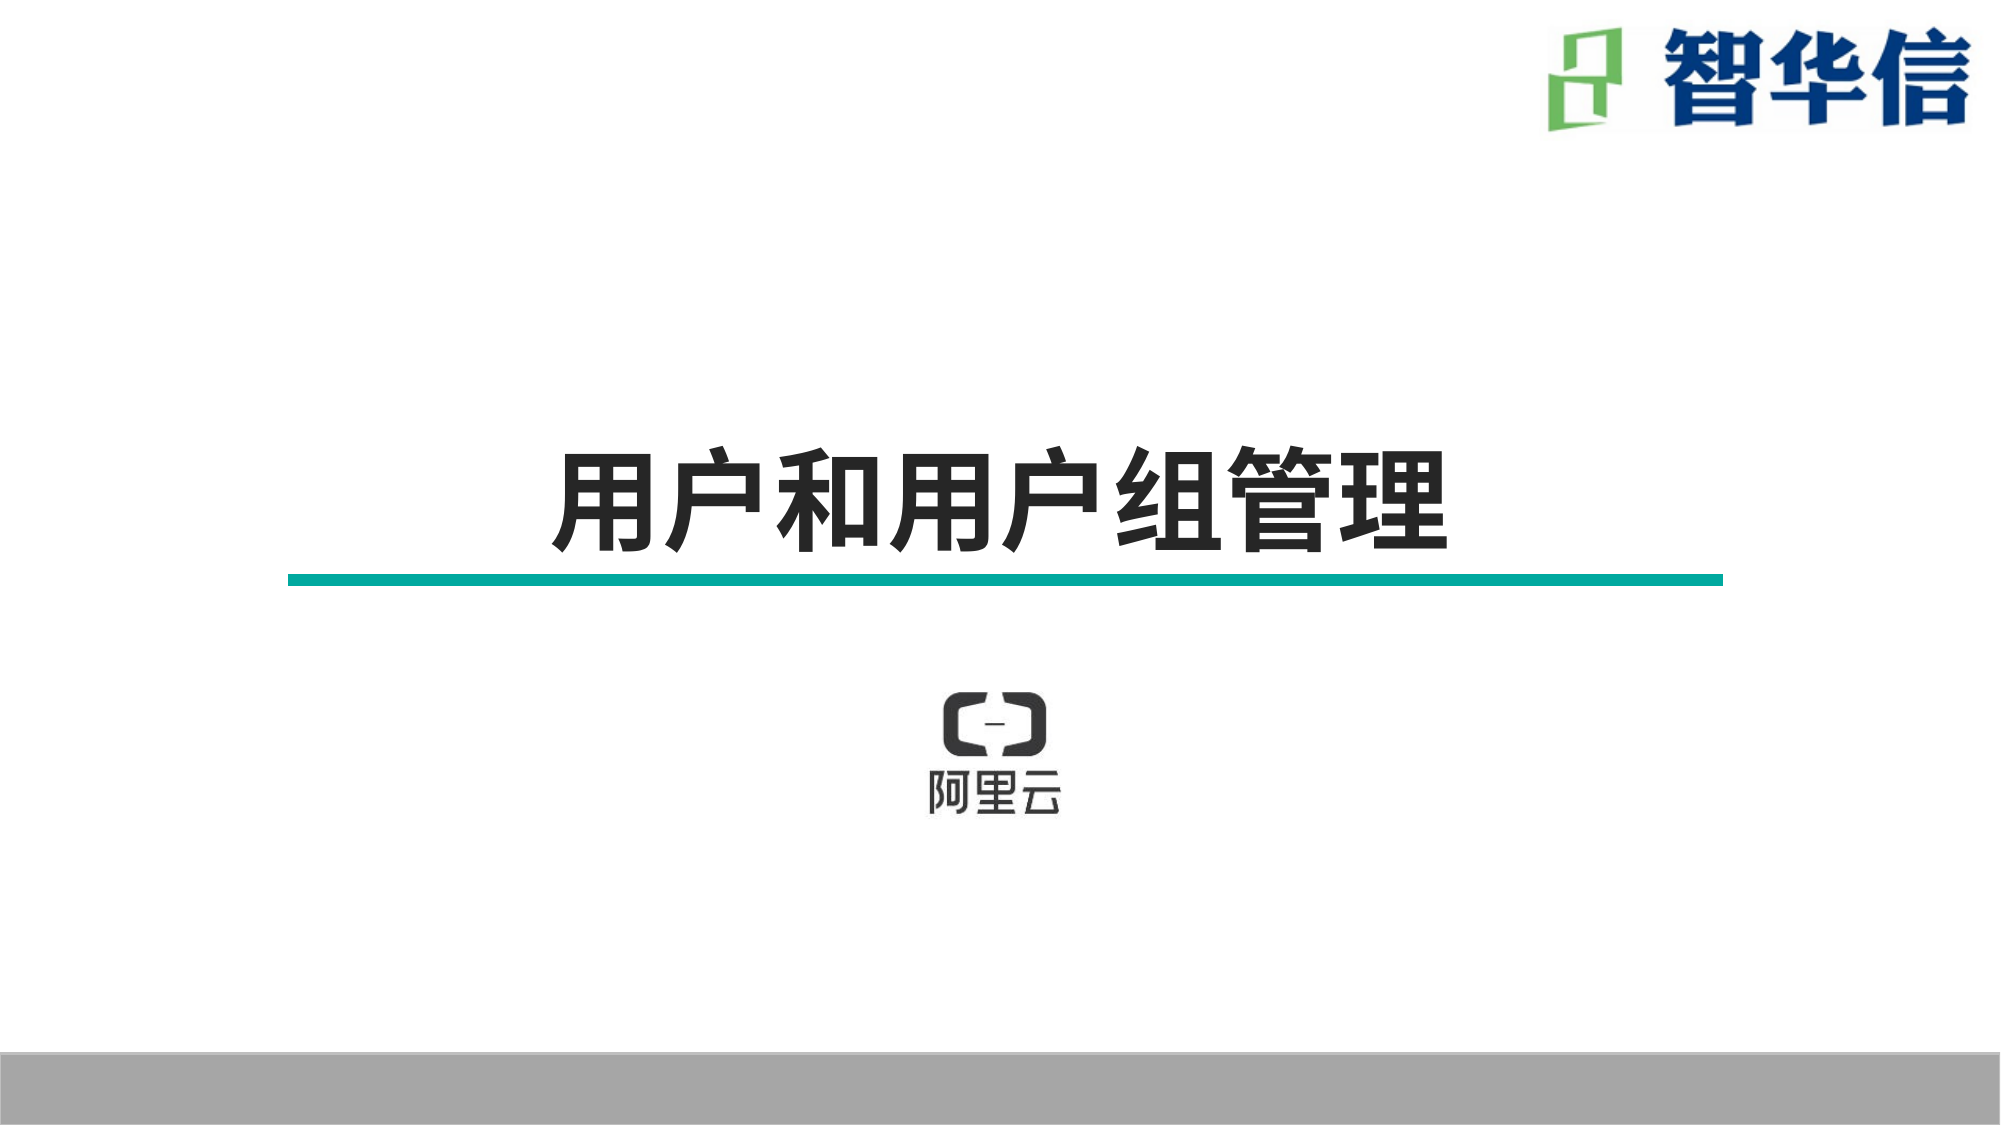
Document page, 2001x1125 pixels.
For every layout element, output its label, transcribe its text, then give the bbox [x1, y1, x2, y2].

title 用户和用户组管理 [0, 390, 2000, 574]
picture [899, 657, 1091, 849]
picture [1539, 19, 1987, 141]
text_box [0, 1052, 2000, 1125]
